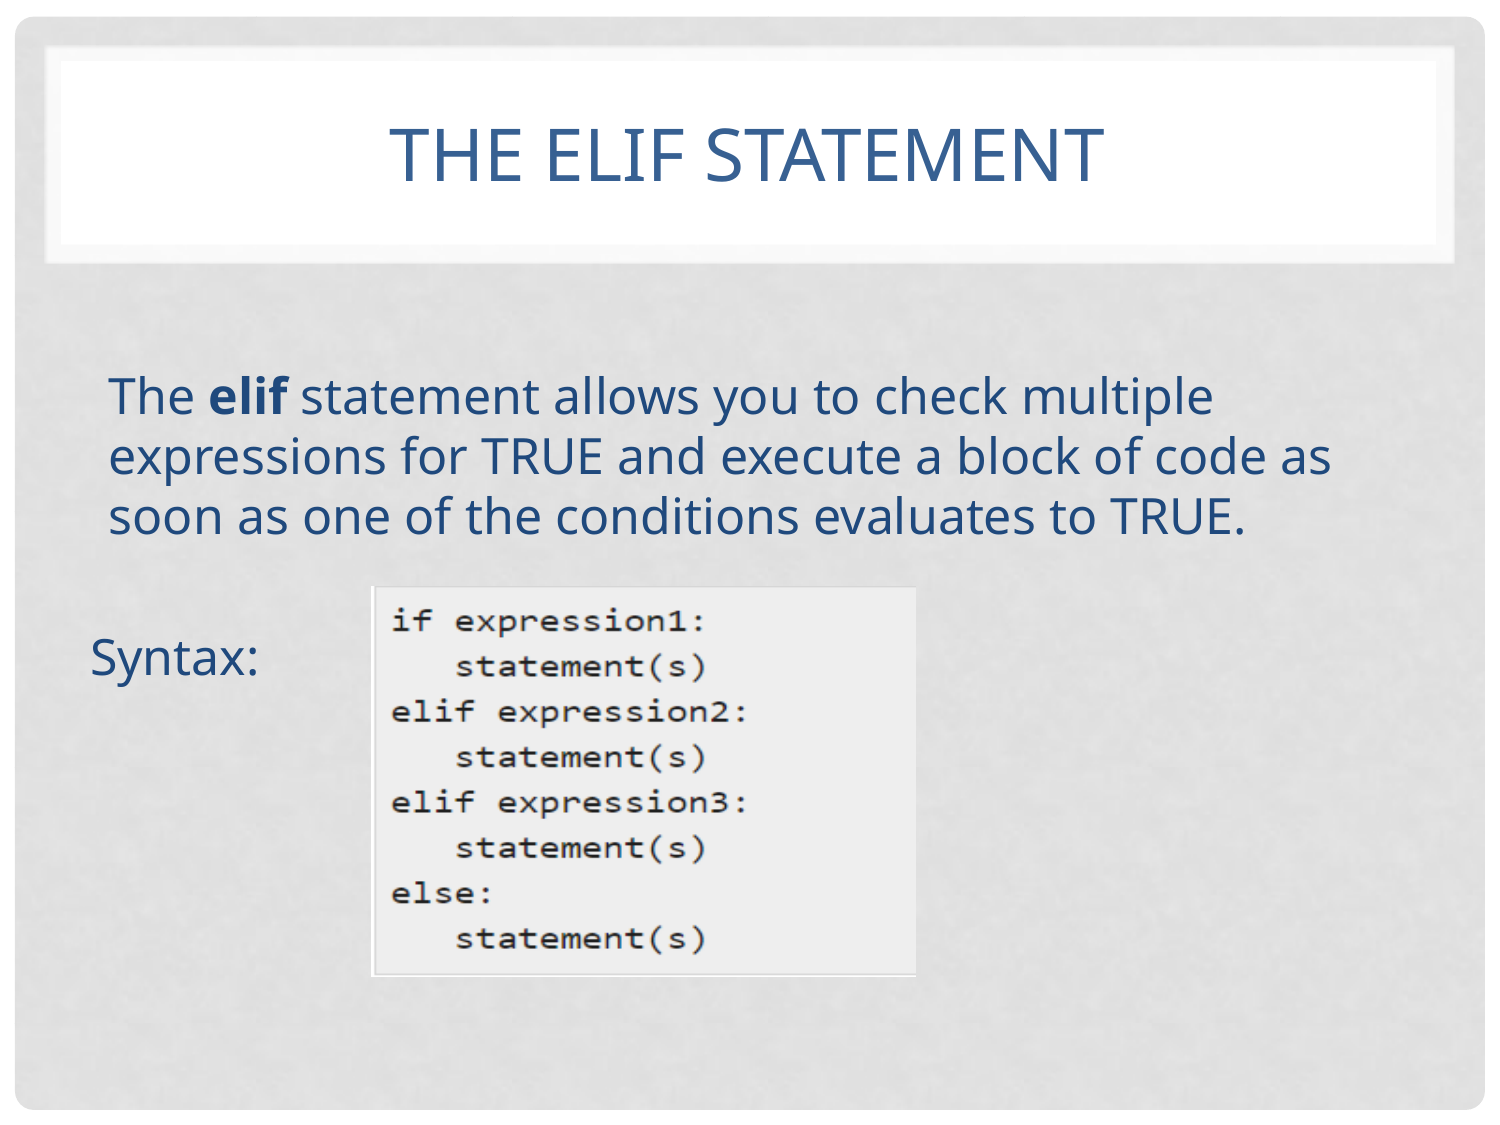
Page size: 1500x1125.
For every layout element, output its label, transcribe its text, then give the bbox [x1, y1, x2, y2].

title The elif statement [69, 66, 1425, 238]
list The elif statement allows you to check multiple expressions for TRUE and execute a block of code as soon as one of the conditions evaluates to TRUE. Syntax: [75, 287, 1425, 1005]
picture [371, 585, 916, 977]
